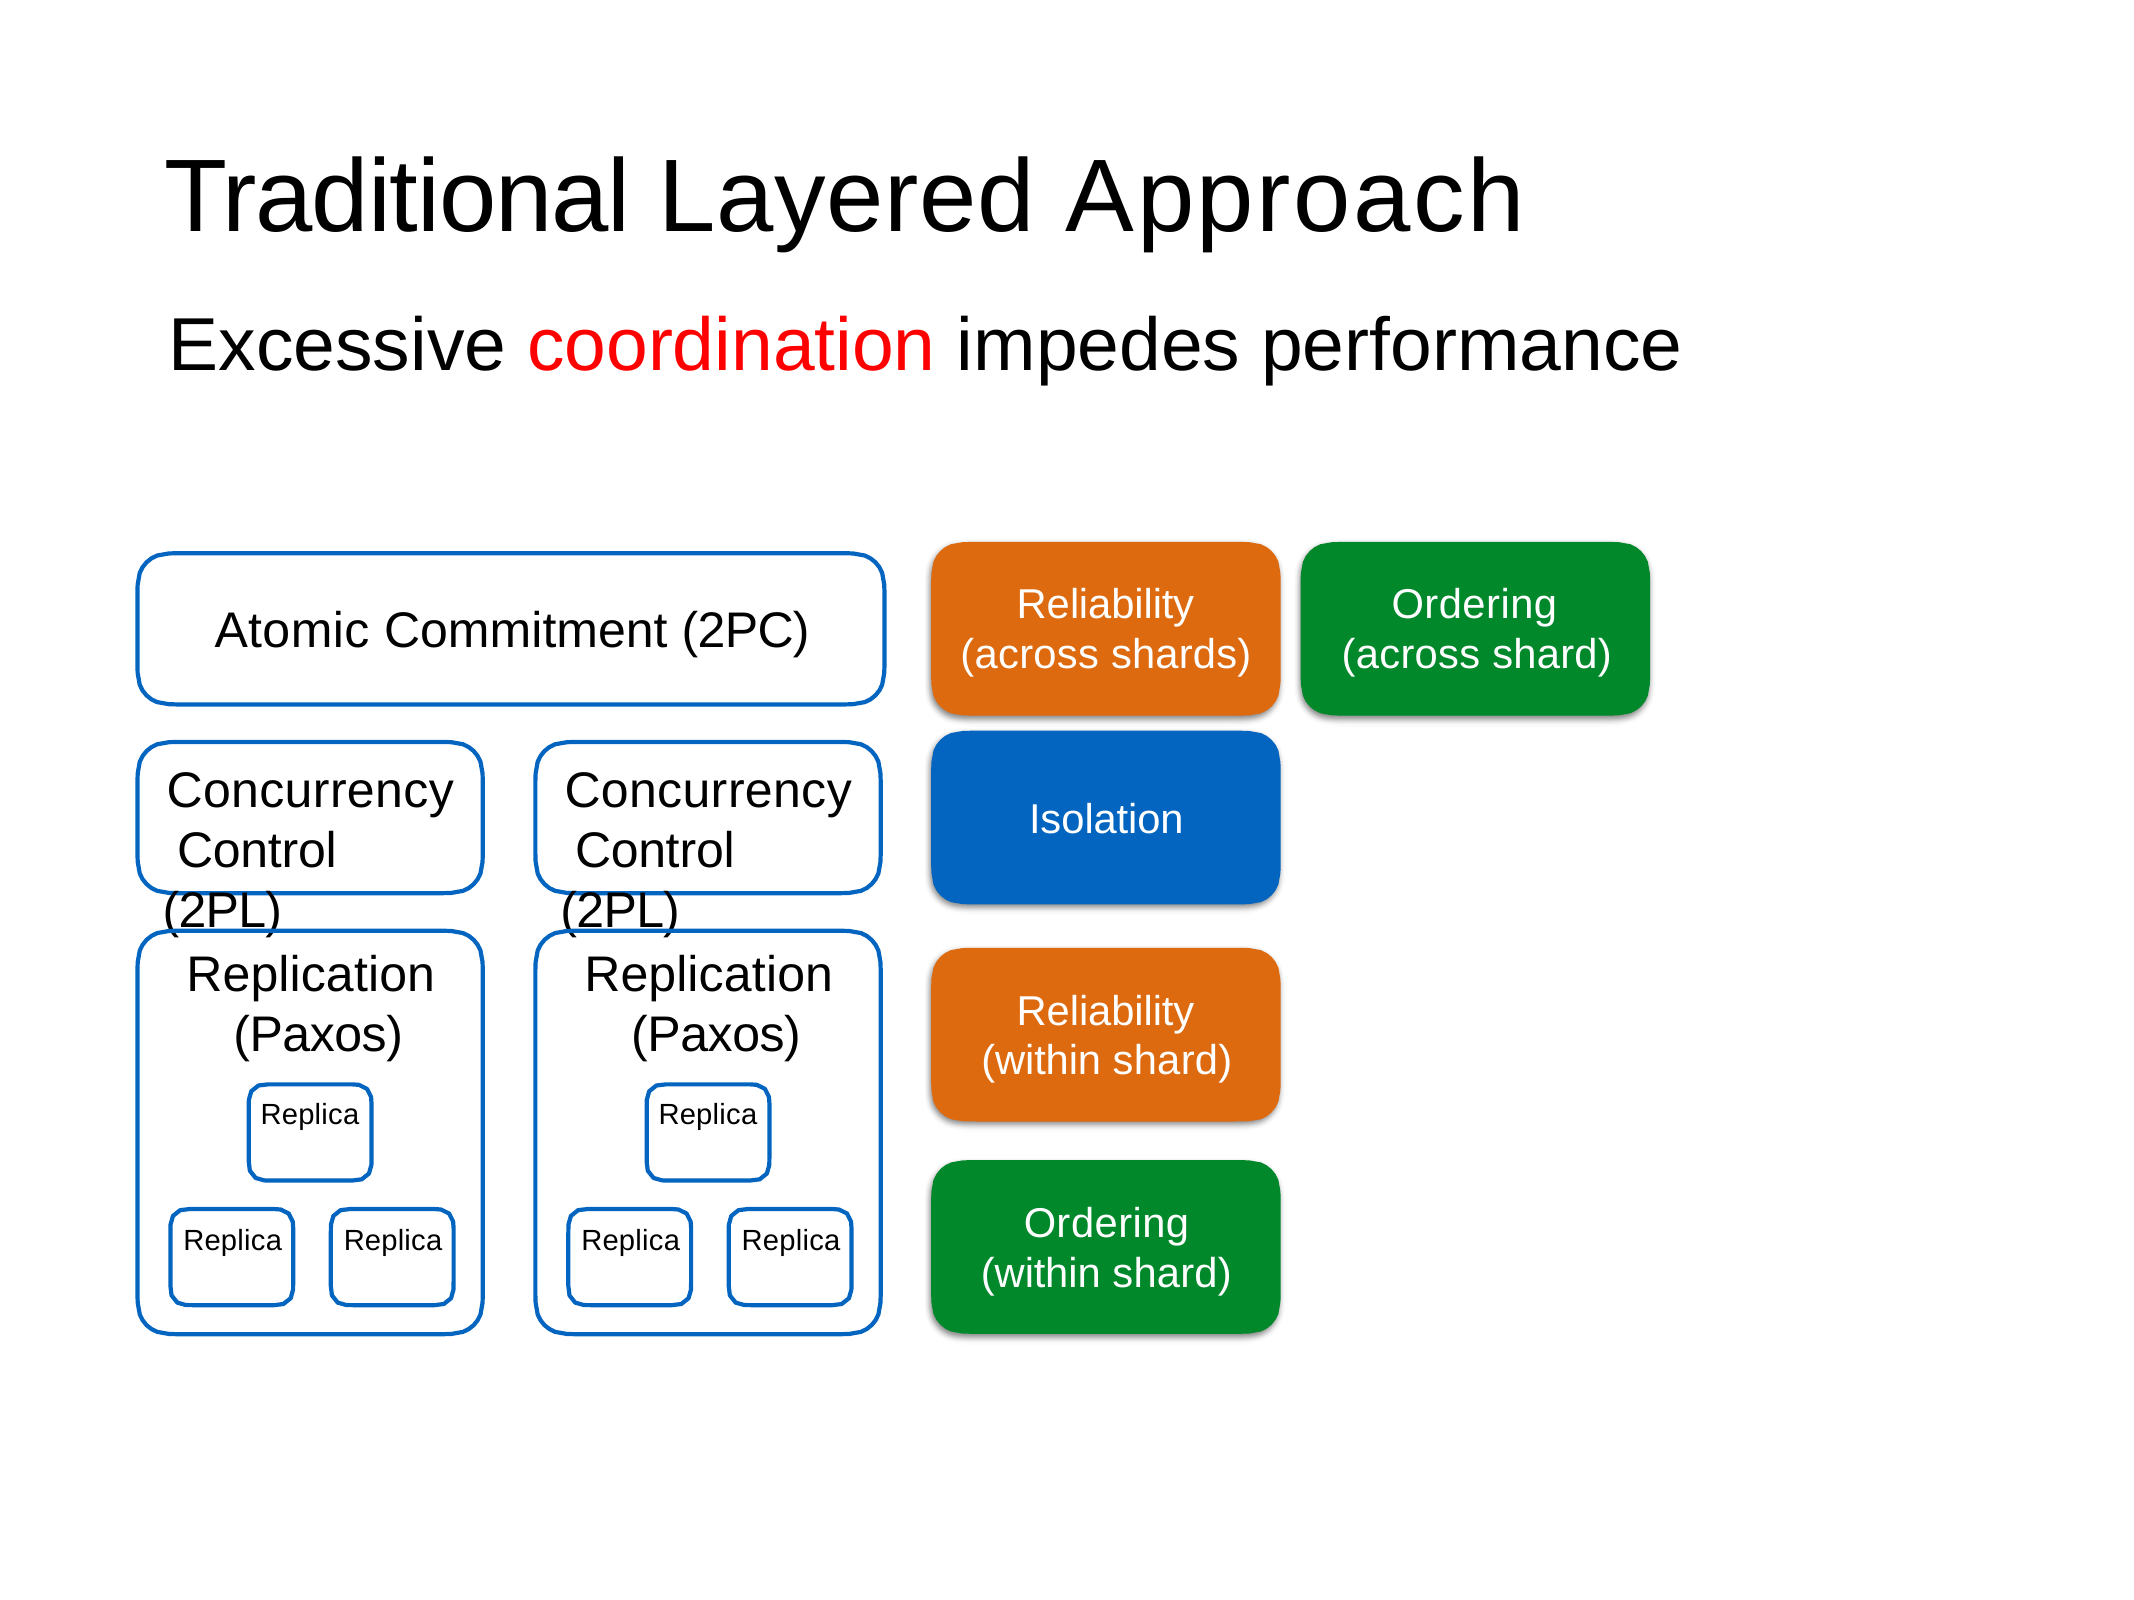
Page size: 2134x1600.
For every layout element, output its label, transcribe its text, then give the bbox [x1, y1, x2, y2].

text_box [330, 1209, 454, 1306]
text_box [646, 1130, 770, 1181]
text_box [535, 930, 881, 1335]
text_box Ordering (within shard) [979, 1203, 1235, 1296]
text_box [931, 947, 1281, 1122]
text_box [931, 1160, 1281, 1334]
text_box Replication (Paxos) Replica [581, 939, 836, 1130]
text_box [137, 741, 483, 892]
text_box Ordering (across shard) [1339, 575, 1614, 678]
text_box [931, 730, 1281, 905]
text_box [170, 1209, 294, 1306]
text_box [137, 930, 483, 1335]
text_box [924, 945, 1287, 1132]
text_box Reliability (within shard) [979, 981, 1235, 1084]
text_box Excessive coordination impedes performance [166, 290, 1941, 386]
text_box [931, 541, 1281, 716]
text_box Replica [739, 1225, 843, 1256]
text_box Concurrency Control (2PL) [160, 756, 459, 932]
text_box [924, 539, 1287, 727]
title Traditional Layered Approach [162, 76, 1971, 353]
text_box Replication (Paxos) Replica [183, 939, 438, 1130]
text_box Reliability (across shards) [958, 575, 1253, 678]
text_box [137, 553, 885, 705]
text_box [535, 741, 881, 892]
text_box Replica [341, 1225, 445, 1256]
text_box Concurrency Control (2PL) [558, 756, 857, 932]
text_box [1300, 541, 1651, 716]
text_box Replica [579, 1225, 683, 1256]
text_box [924, 1158, 1287, 1345]
text_box Replica [181, 1225, 285, 1256]
text_box [568, 1209, 692, 1306]
text_box Isolation [1027, 789, 1187, 842]
text_box [924, 728, 1287, 915]
text_box [248, 1130, 372, 1181]
text_box [1294, 539, 1657, 727]
text_box Atomic Commitment (2PC) [212, 595, 812, 658]
text_box [728, 1209, 852, 1306]
